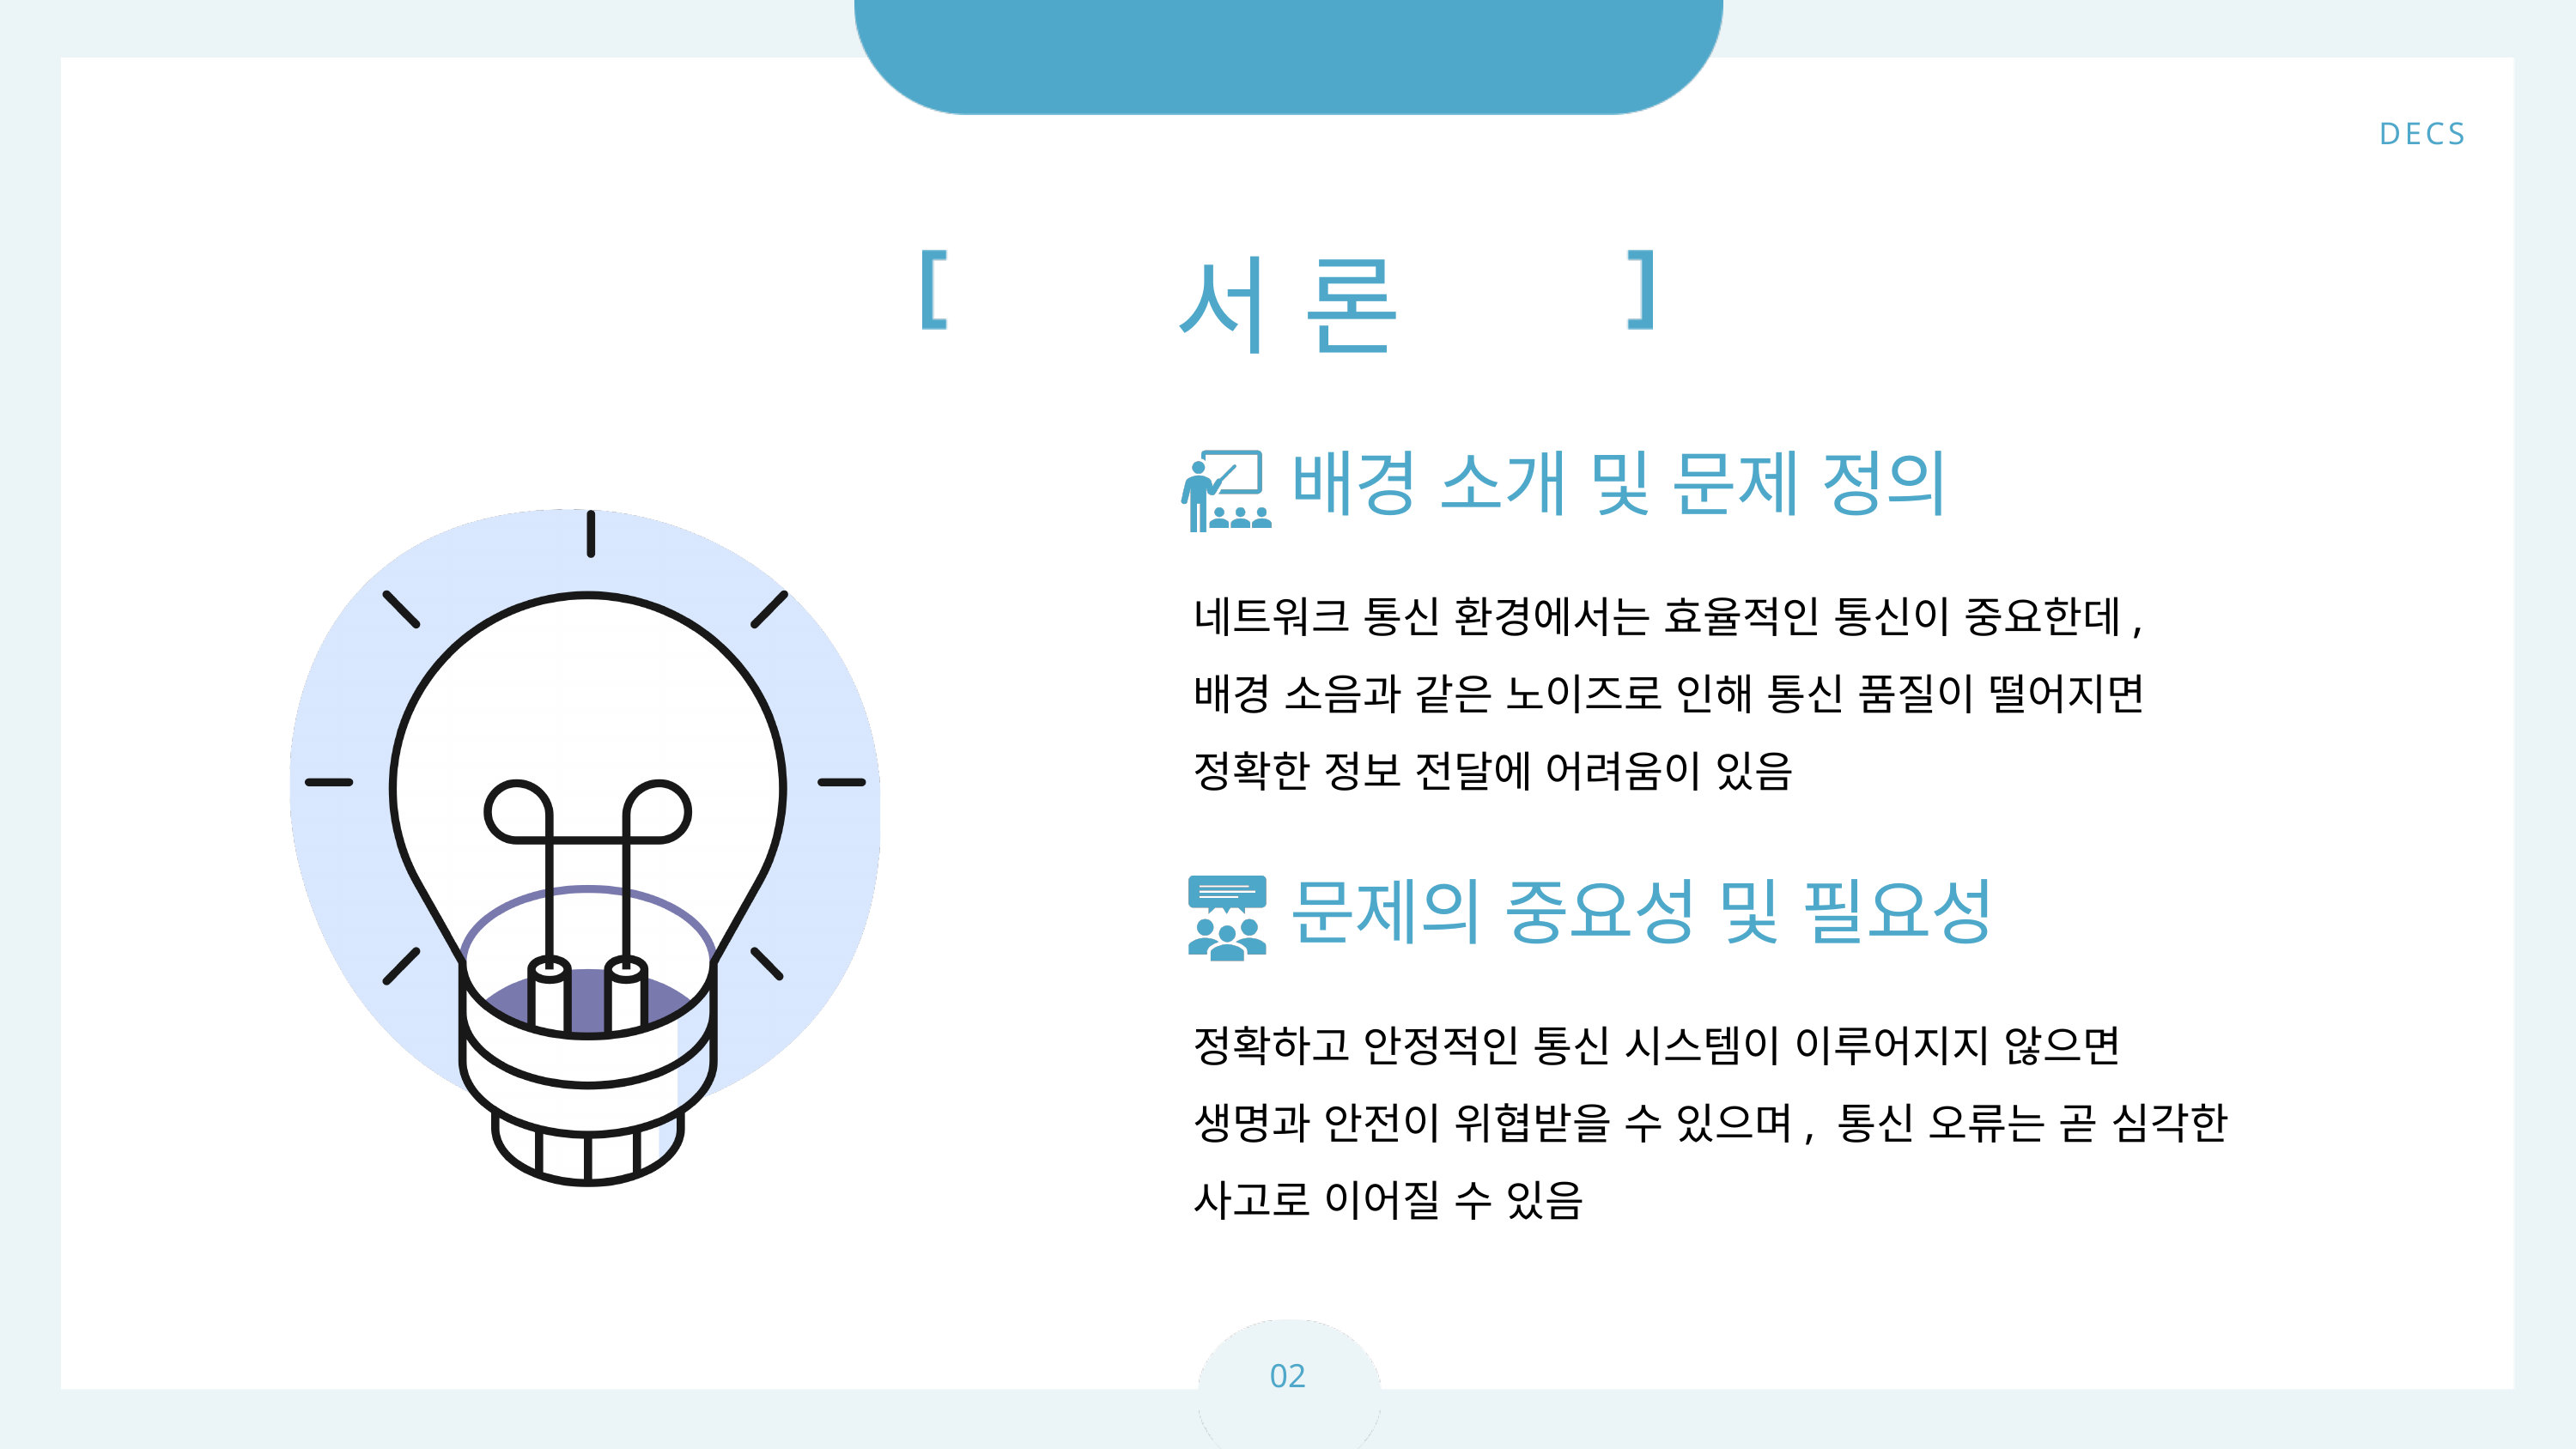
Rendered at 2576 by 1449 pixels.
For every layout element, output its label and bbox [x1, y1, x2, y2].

text_box [1176, 866, 2458, 1218]
picture [61, 0, 2515, 1449]
text_box [1176, 439, 2458, 790]
